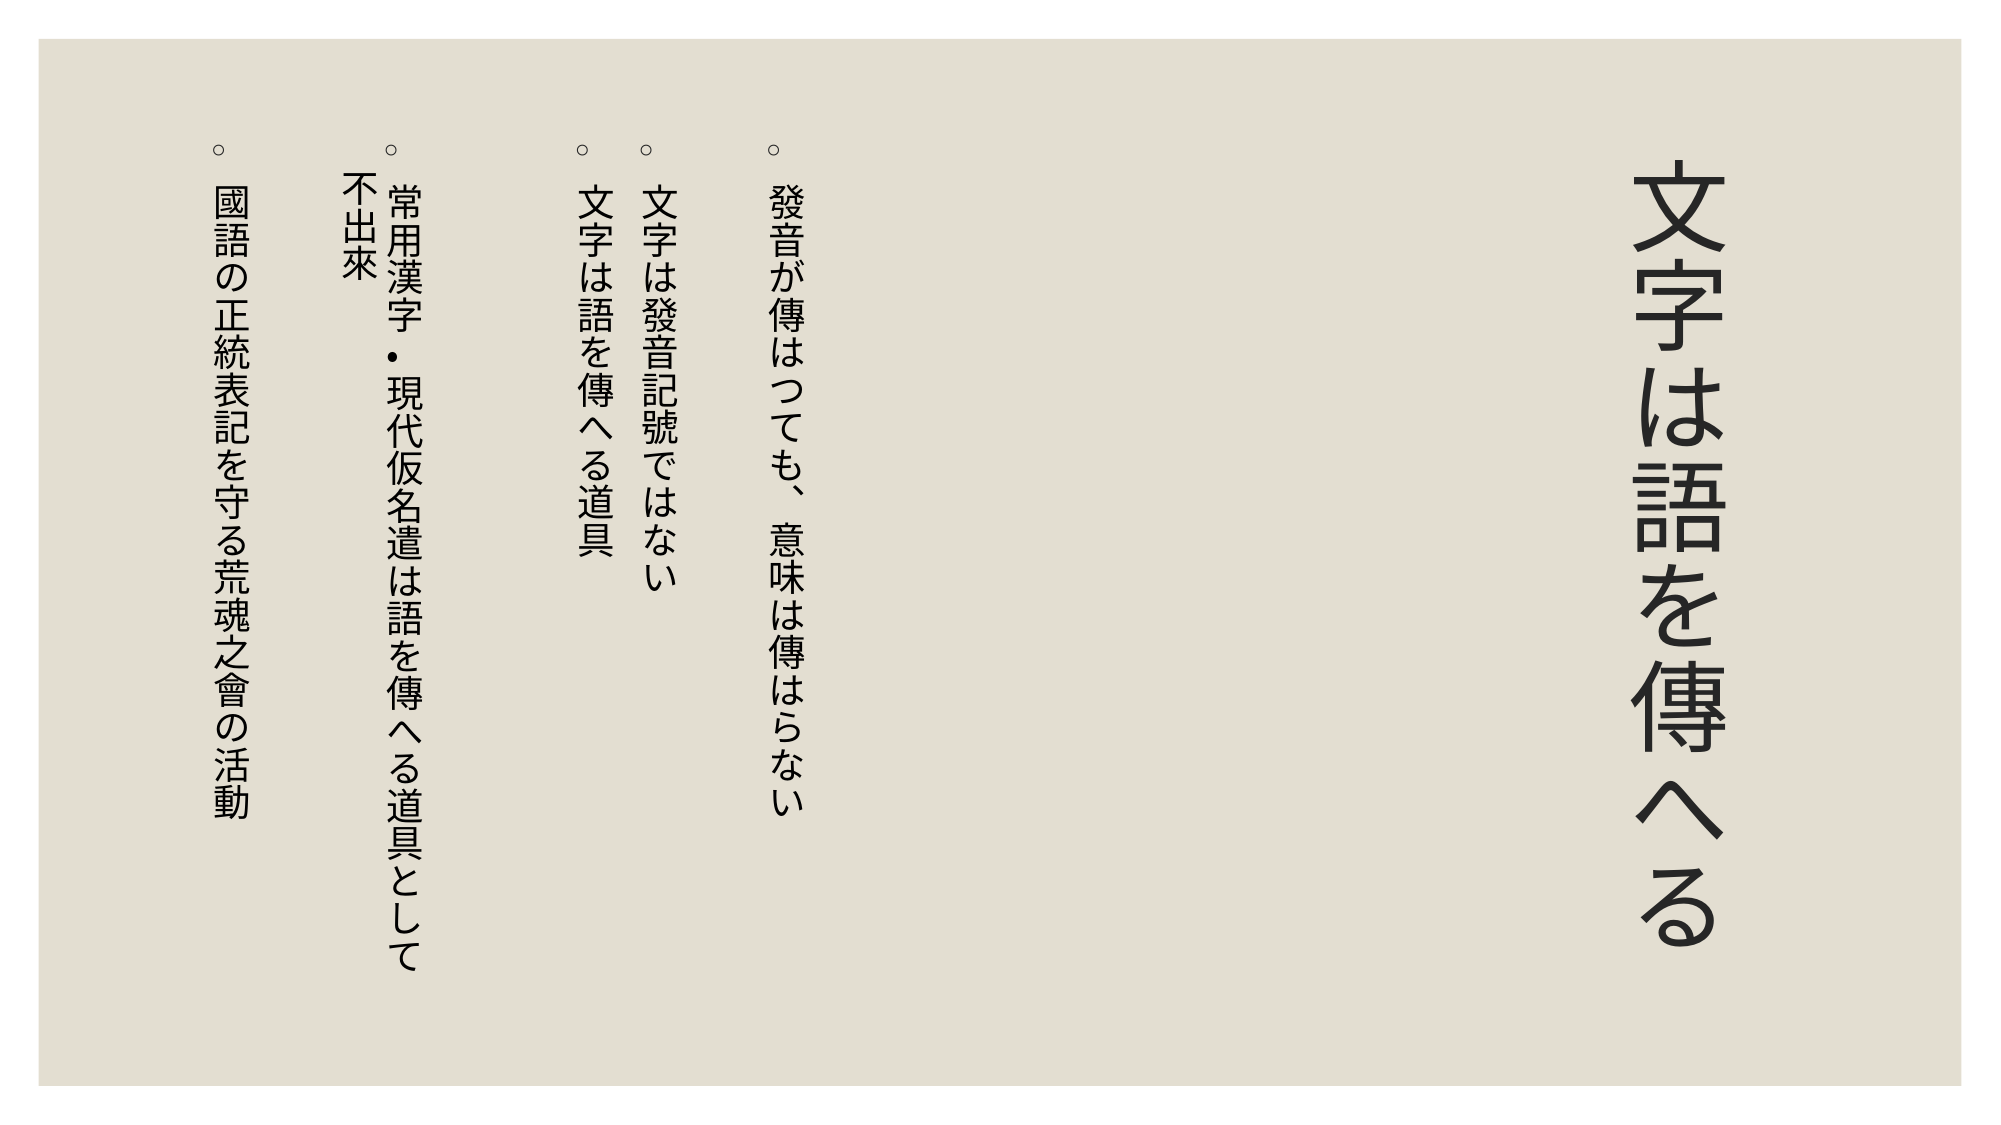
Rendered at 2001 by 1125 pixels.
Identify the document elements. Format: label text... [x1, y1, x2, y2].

title 文字は語を傳へる [1475, 125, 1863, 988]
list 發音が傳はつても、意味は傳はらない 文字は發音記號ではない 文字は語を傳へる道具 常用漢字・現代仮名遣は語を傳へる道具として不出來 國語の正統表記を守る荒魂之會の活動 [137, 125, 1463, 988]
